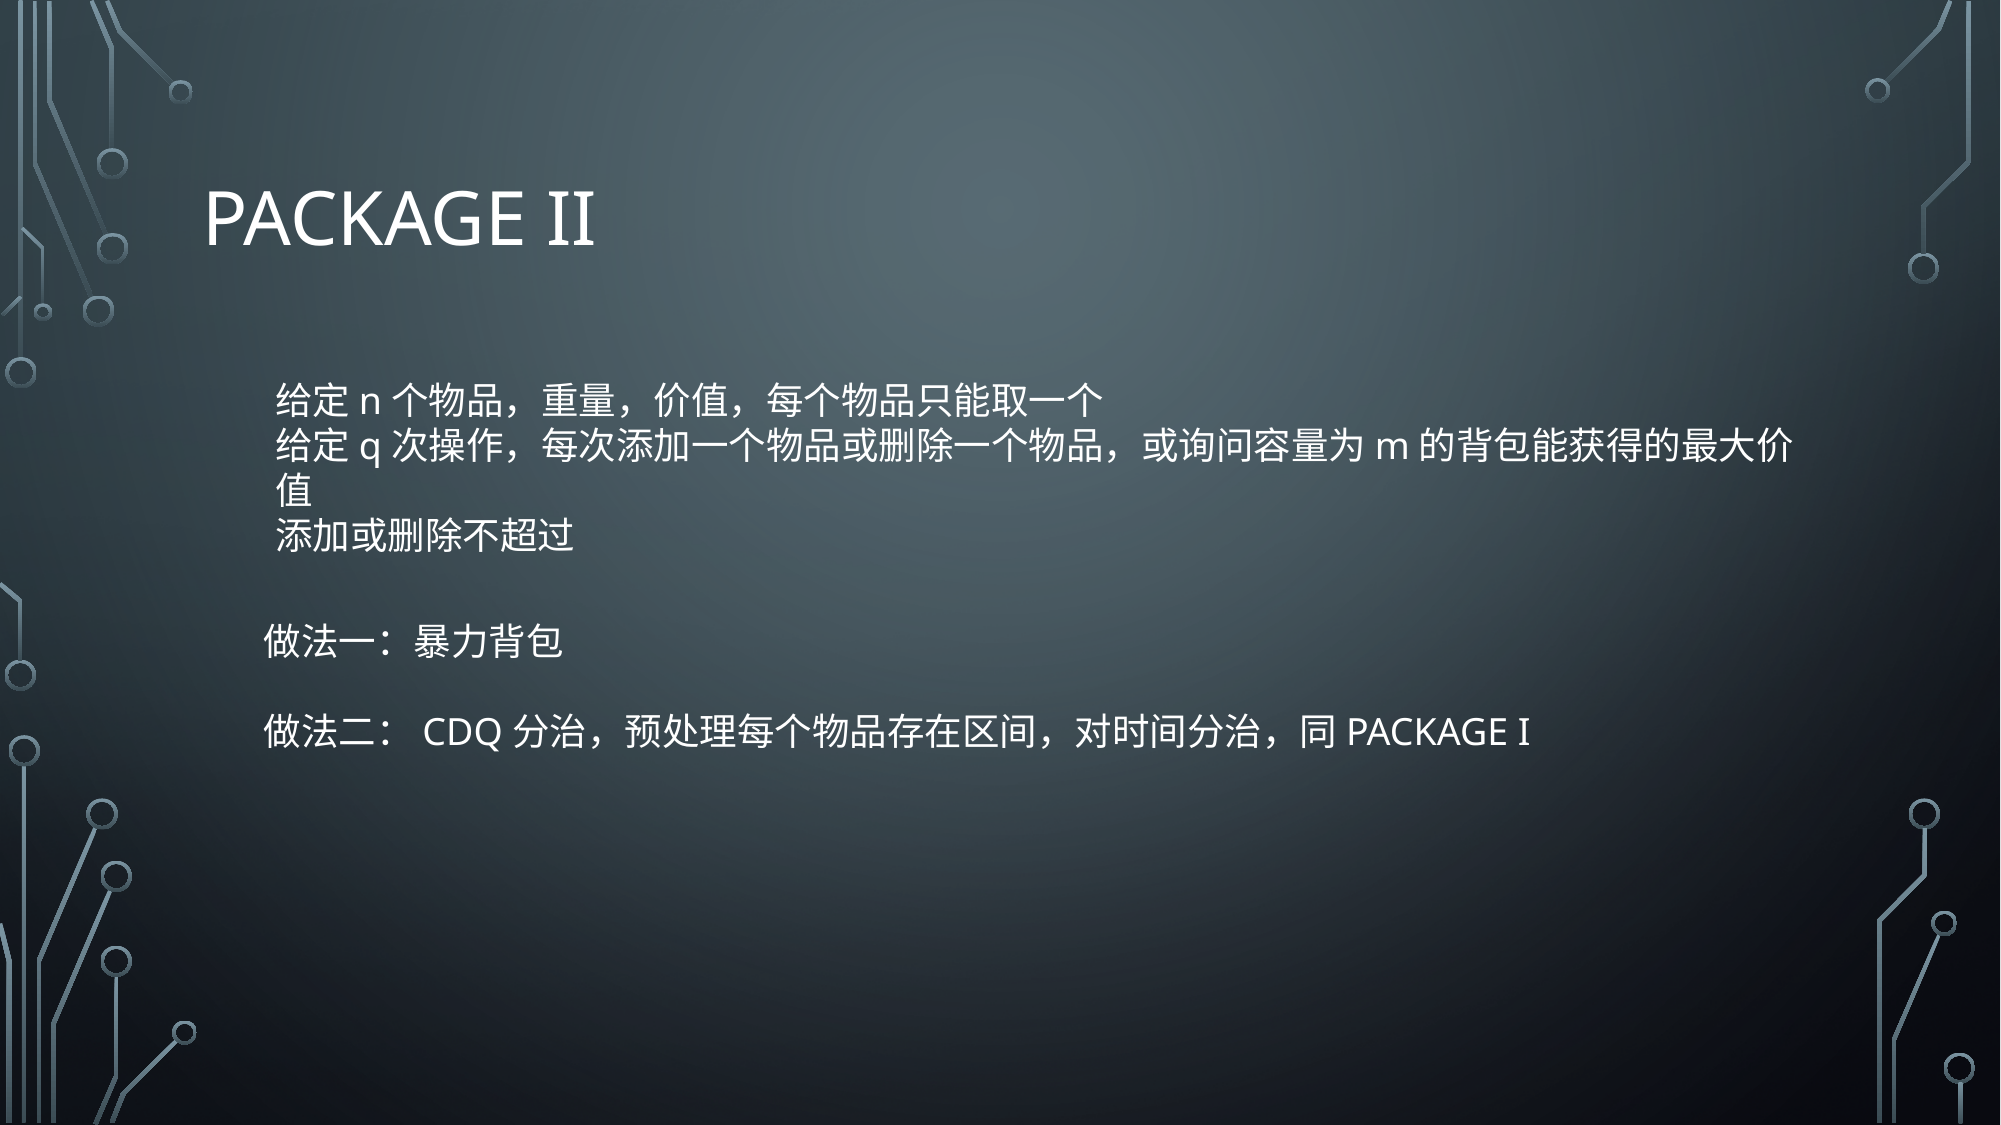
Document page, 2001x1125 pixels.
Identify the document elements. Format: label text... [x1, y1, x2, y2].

title PACKAGE II [187, 101, 1813, 341]
